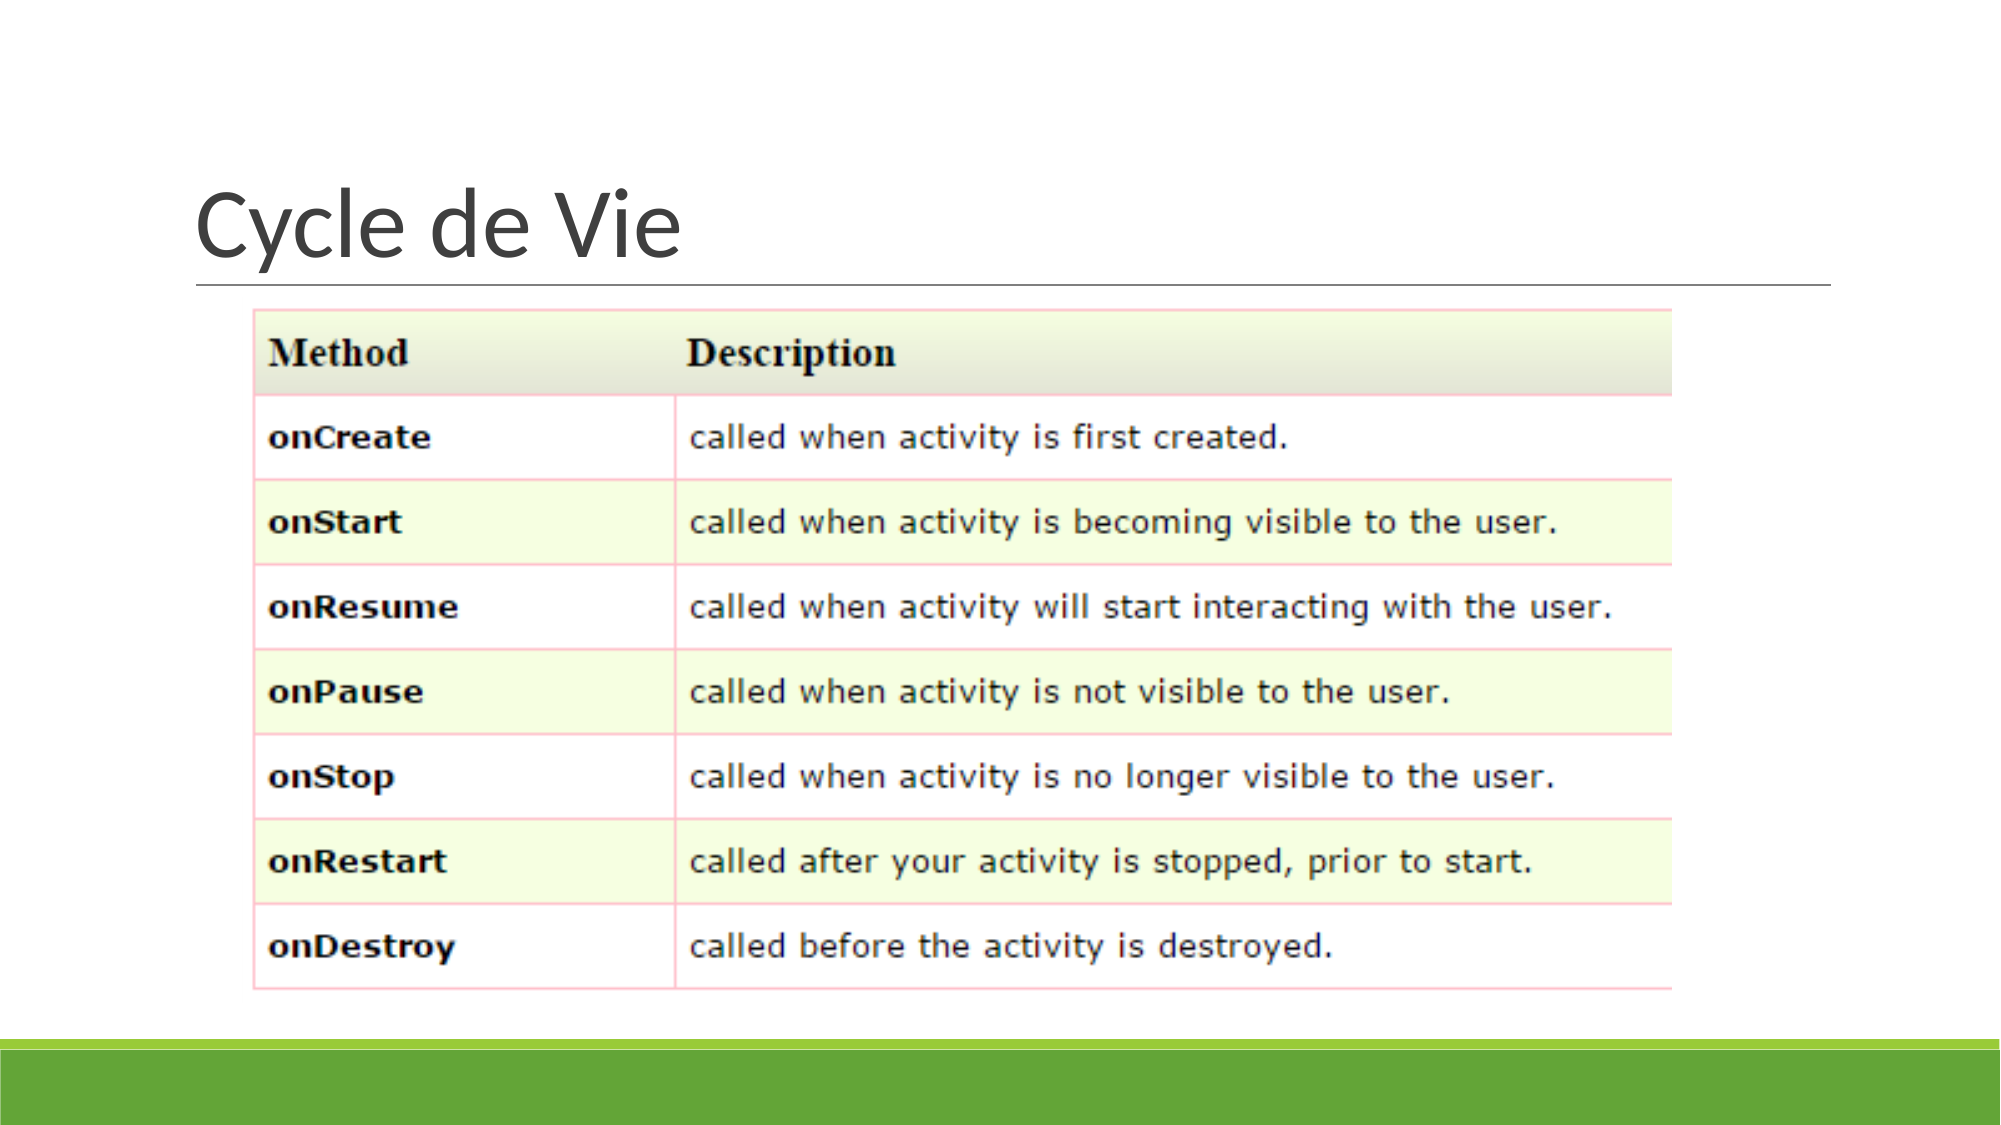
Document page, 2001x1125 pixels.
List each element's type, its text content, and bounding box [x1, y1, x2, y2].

title Cycle de Vie [180, 47, 1830, 285]
picture [241, 297, 1672, 1004]
